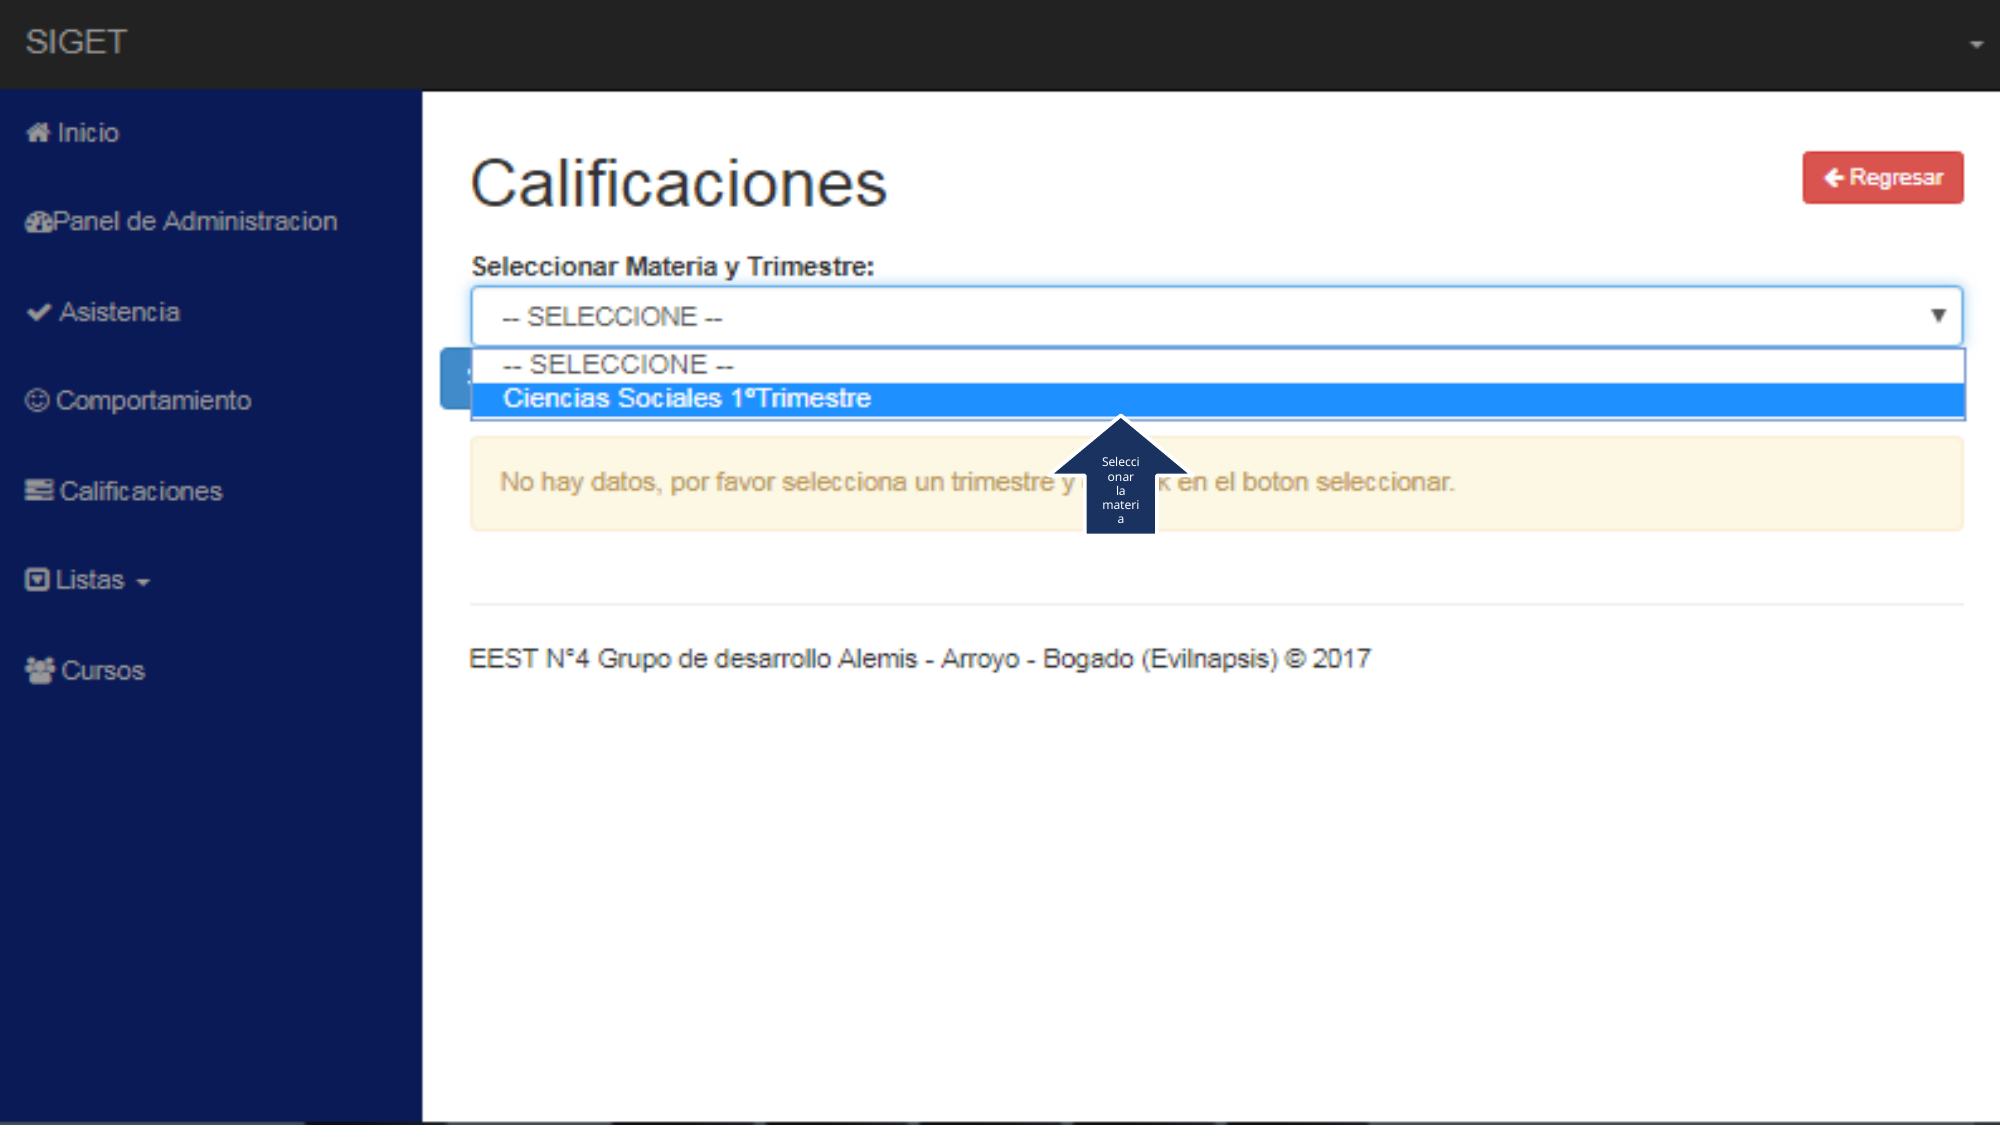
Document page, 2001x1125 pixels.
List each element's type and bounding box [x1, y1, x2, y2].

list [0, 0, 2000, 1125]
text_box [831, 414, 1411, 897]
